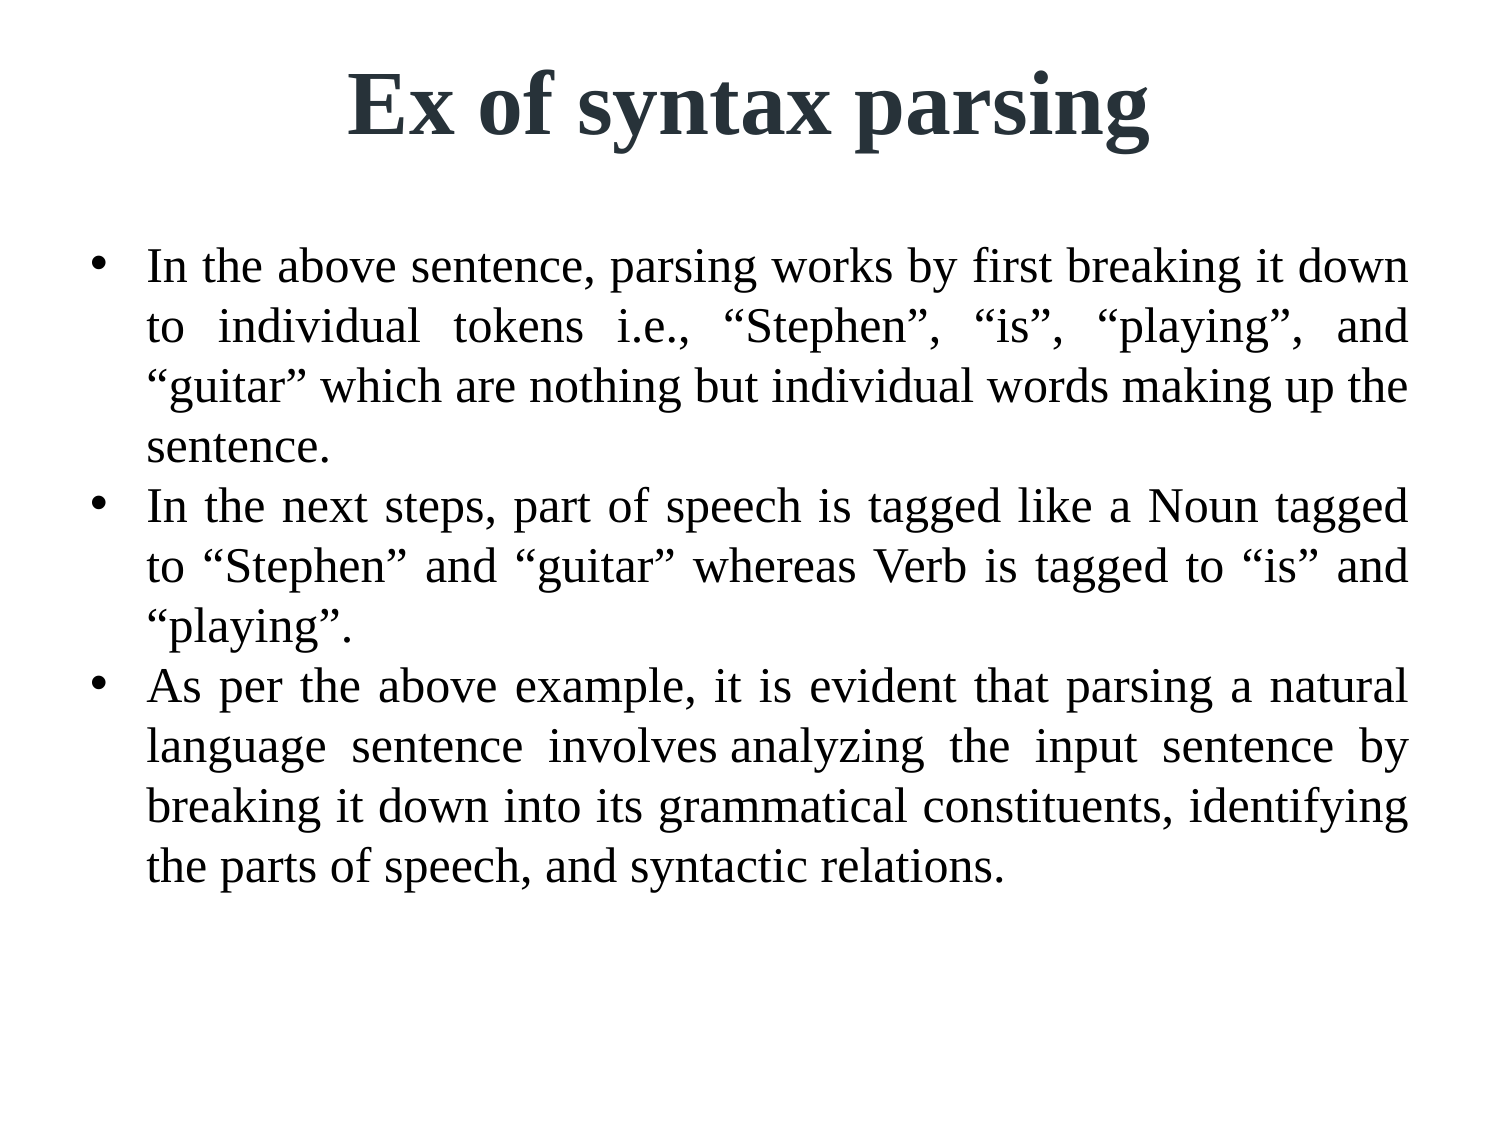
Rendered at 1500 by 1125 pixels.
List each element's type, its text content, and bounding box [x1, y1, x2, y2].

title Ex of syntax parsing [74, 44, 1426, 151]
list In the above sentence, parsing works by first breaking it down to individual tokens i.e., “Stephen”, “is”, “playing”, and “guitar” which are nothing but individual words making up the sentence. In the next steps, part of speech is tagged like a Noun tagged to “Stephen” and “guitar” whereas Verb is tagged to “is” and “playing”. As per the above example, it is evident that parsing a natural language sentence involves analyzing the input sentence by breaking it down into its grammatical constituents, identifying the parts of speech, and syntactic relations. [74, 224, 1426, 901]
